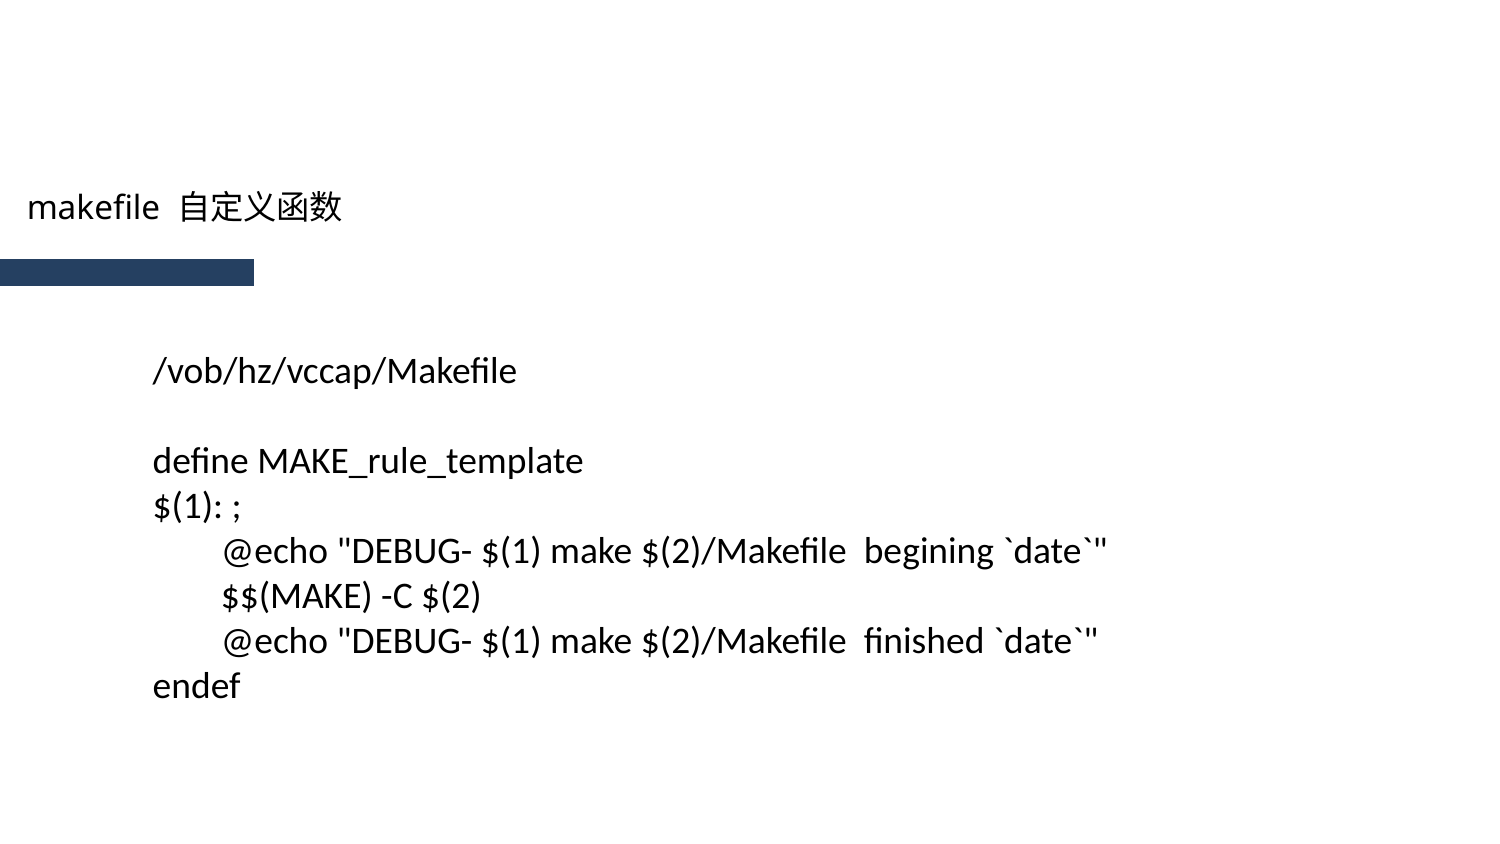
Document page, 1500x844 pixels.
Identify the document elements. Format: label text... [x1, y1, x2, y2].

text_box [0, 254, 258, 290]
text_box /vob/hz/vccap/Makefile define MAKE_rule_template $(1): ; @echo "DEBUG- $(1) make $(2)/Makefile begining `date`" $$(MAKE) -C $(2) @echo "DEBUG- $(1) make $(2)/Makefile finished `date`" endef [138, 338, 1416, 714]
text_box makefile 自定义函数 [12, 178, 359, 234]
